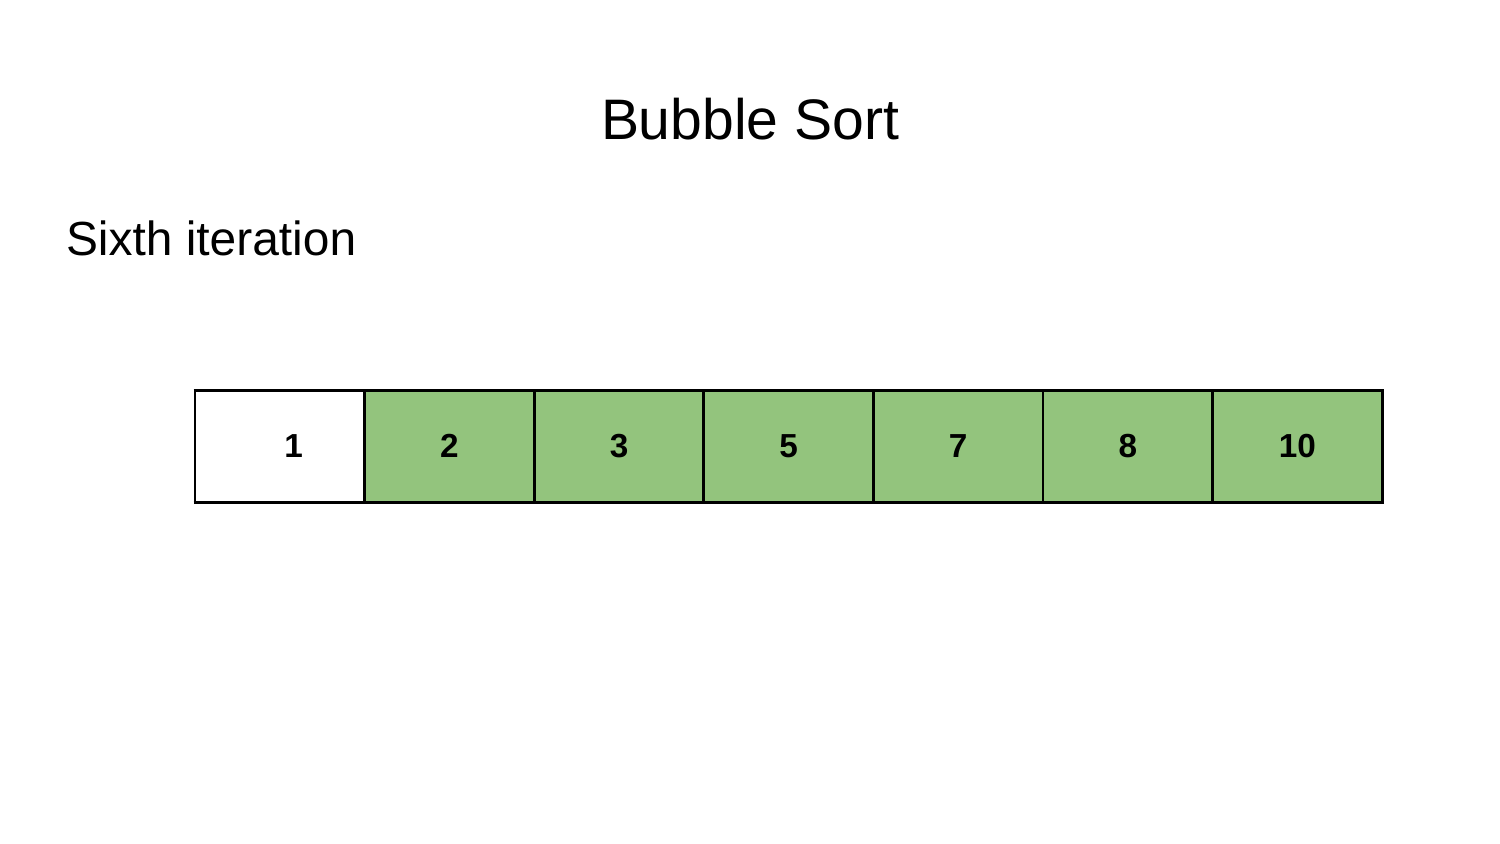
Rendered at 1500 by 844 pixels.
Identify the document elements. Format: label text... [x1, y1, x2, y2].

table_header 10 [1214, 392, 1381, 501]
list Sixth iteration [51, 189, 1449, 750]
table_header 1 [196, 392, 363, 501]
table_header 2 [366, 392, 533, 501]
table_header 8 [1044, 392, 1211, 501]
table_header 7 [875, 392, 1042, 501]
table_header 5 [705, 392, 872, 501]
title Bubble Sort [51, 72, 1449, 167]
table_header 3 [536, 392, 702, 501]
